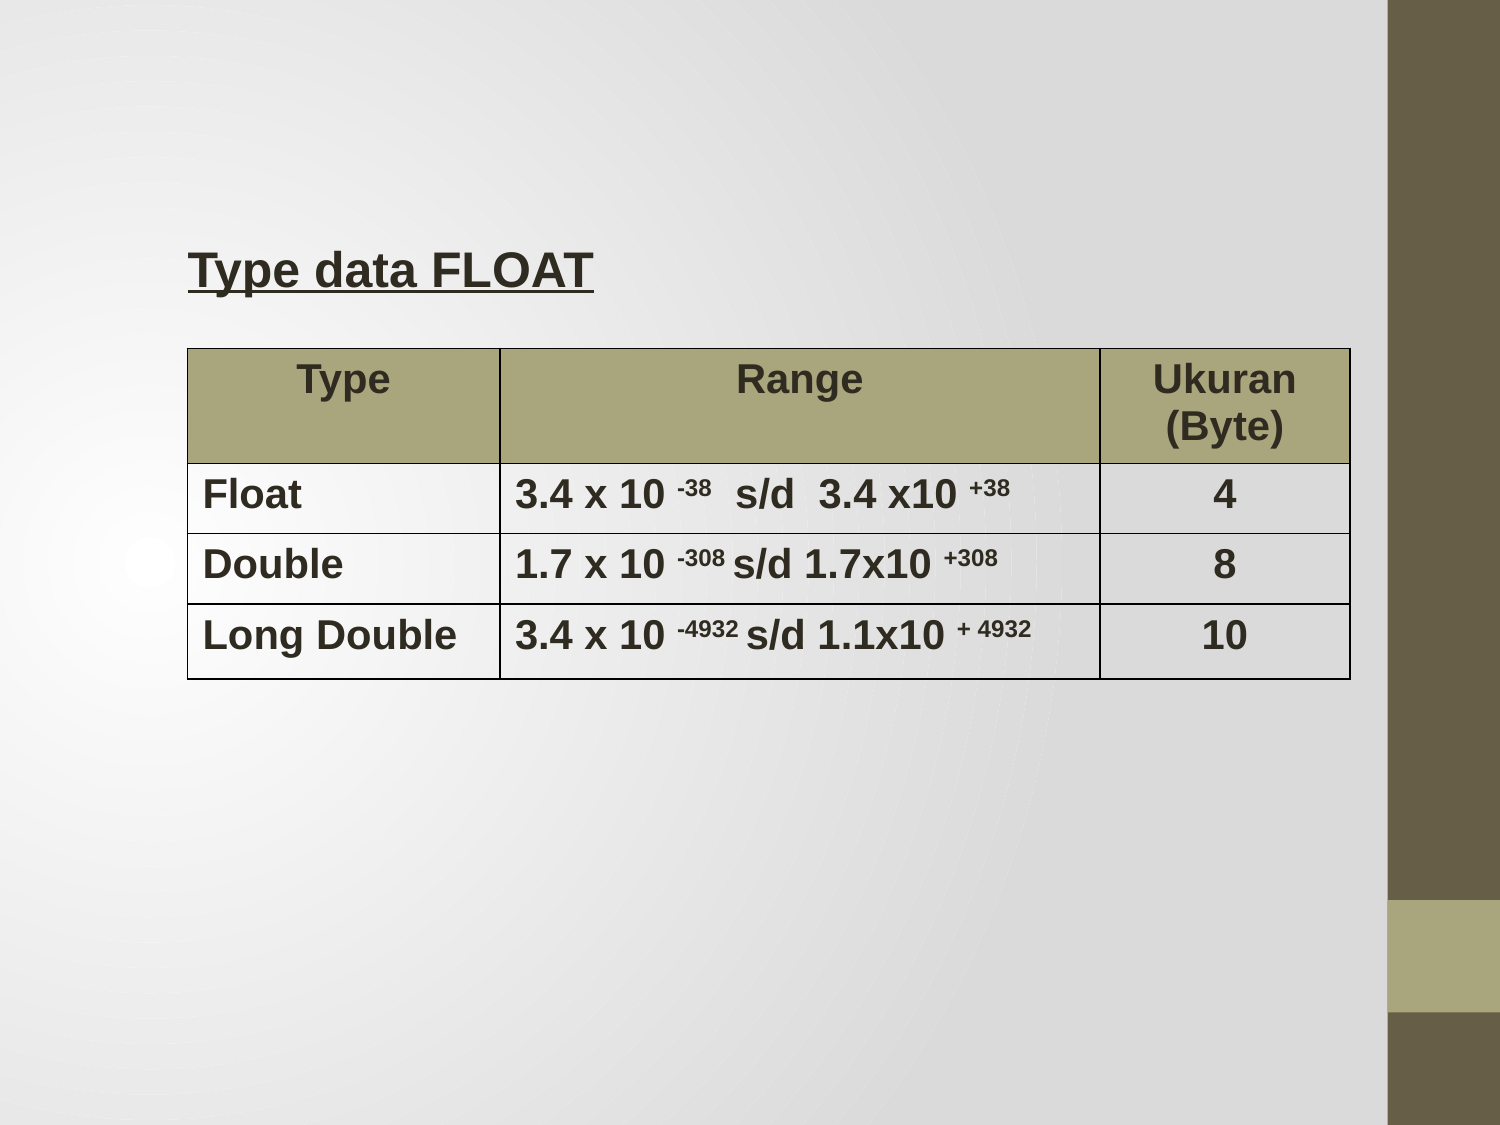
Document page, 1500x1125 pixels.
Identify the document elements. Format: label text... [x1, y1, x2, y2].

table_cell 8 [1101, 534, 1349, 603]
table_cell Float [188, 464, 499, 533]
table_header Ukuran (Byte) [1101, 349, 1349, 463]
table_cell Double [188, 534, 499, 603]
table_header Range [501, 349, 1099, 463]
table_cell 10 [1101, 605, 1349, 678]
table_cell Long Double [188, 605, 499, 678]
table_cell 1.7 x 10 -308 s/d 1.7x10 +308 [501, 534, 1099, 603]
table_header Type [188, 349, 499, 463]
table_cell 3.4 x 10 -4932 s/d 1.1x10 + 4932 [501, 605, 1099, 678]
text_box Type data FLOAT [187, 237, 913, 298]
table_cell 4 [1101, 464, 1349, 533]
table_cell 3.4 x 10 -38 s/d 3.4 x10 +38 [501, 464, 1099, 533]
